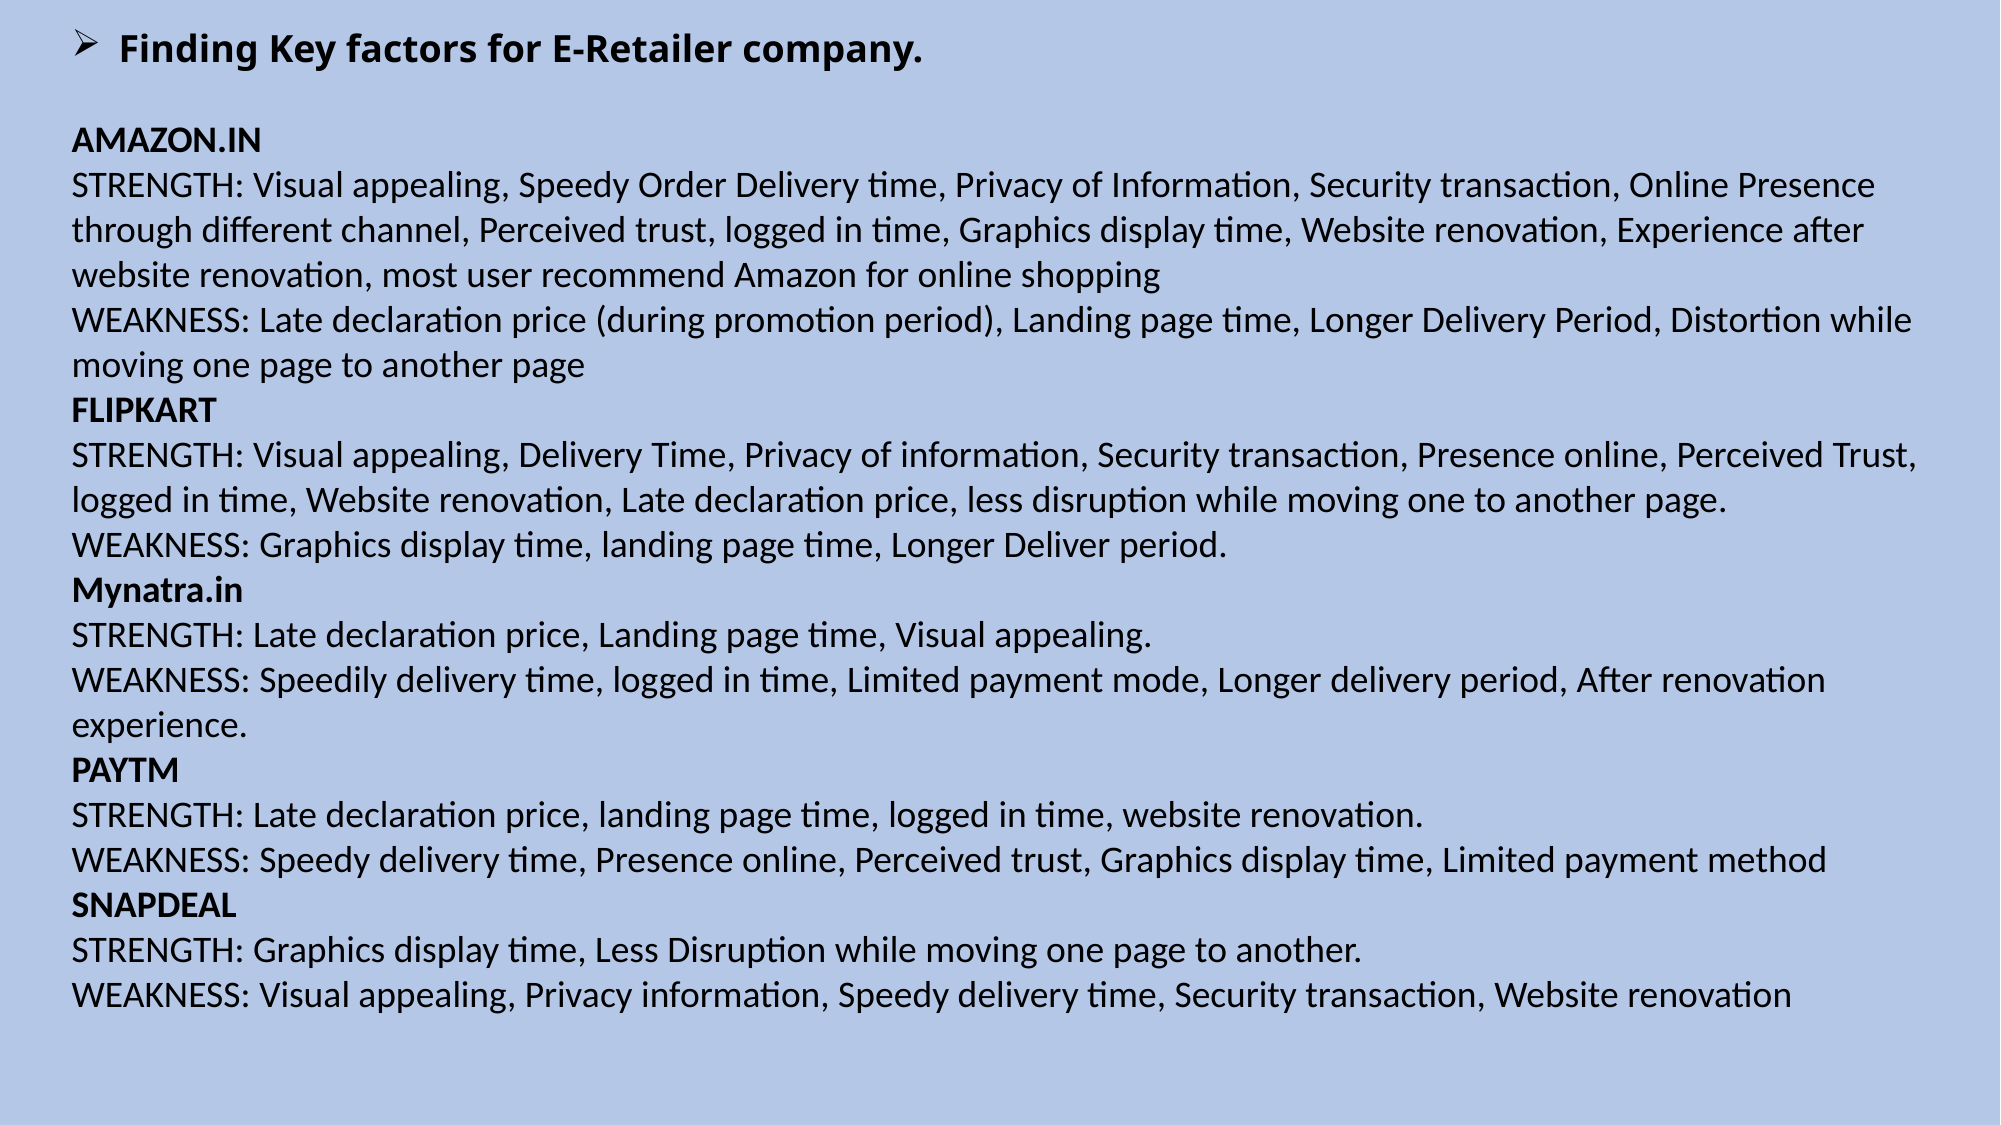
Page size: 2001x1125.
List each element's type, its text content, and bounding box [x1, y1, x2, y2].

text_box Finding Key factors for E-Retailer company. AMAZON.IN STRENGTH: Visual appealing, Speedy Order Delivery time, Privacy of Information, Security transaction, Online Presence through different channel, Perceived trust, logged in time, Graphics display time, Website renovation, Experience after website renovation, most user recommend Amazon for online shopping WEAKNESS: Late declaration price (during promotion period), Landing page time, Longer Delivery Period, Distortion while moving one page to another page FLIPKART STRENGTH: Visual appealing, Delivery Time, Privacy of information, Security transaction, Presence online, Perceived Trust, logged in time, Website renovation, Late declaration price, less disruption while moving one to another page. WEAKNESS: Graphics display time, landing page time, Longer Deliver period. Mynatra.in STRENGTH: Late declaration price, Landing page time, Visual appealing. WEAKNESS: Speedily delivery time, logged in time, Limited payment mode, Longer delivery period, After renovation experience. PAYTM STRENGTH: Late declaration price, landing page time, logged in time, website renovation. WEAKNESS: Speedy delivery time, Presence online, Perceived trust, Graphics display time, Limited payment method SNAPDEAL STRENGTH: Graphics display time, Less Disruption while moving one page to another. WEAKNESS: Visual appealing, Privacy information, Speedy delivery time, Security transaction, Website renovation [56, 17, 1937, 1068]
